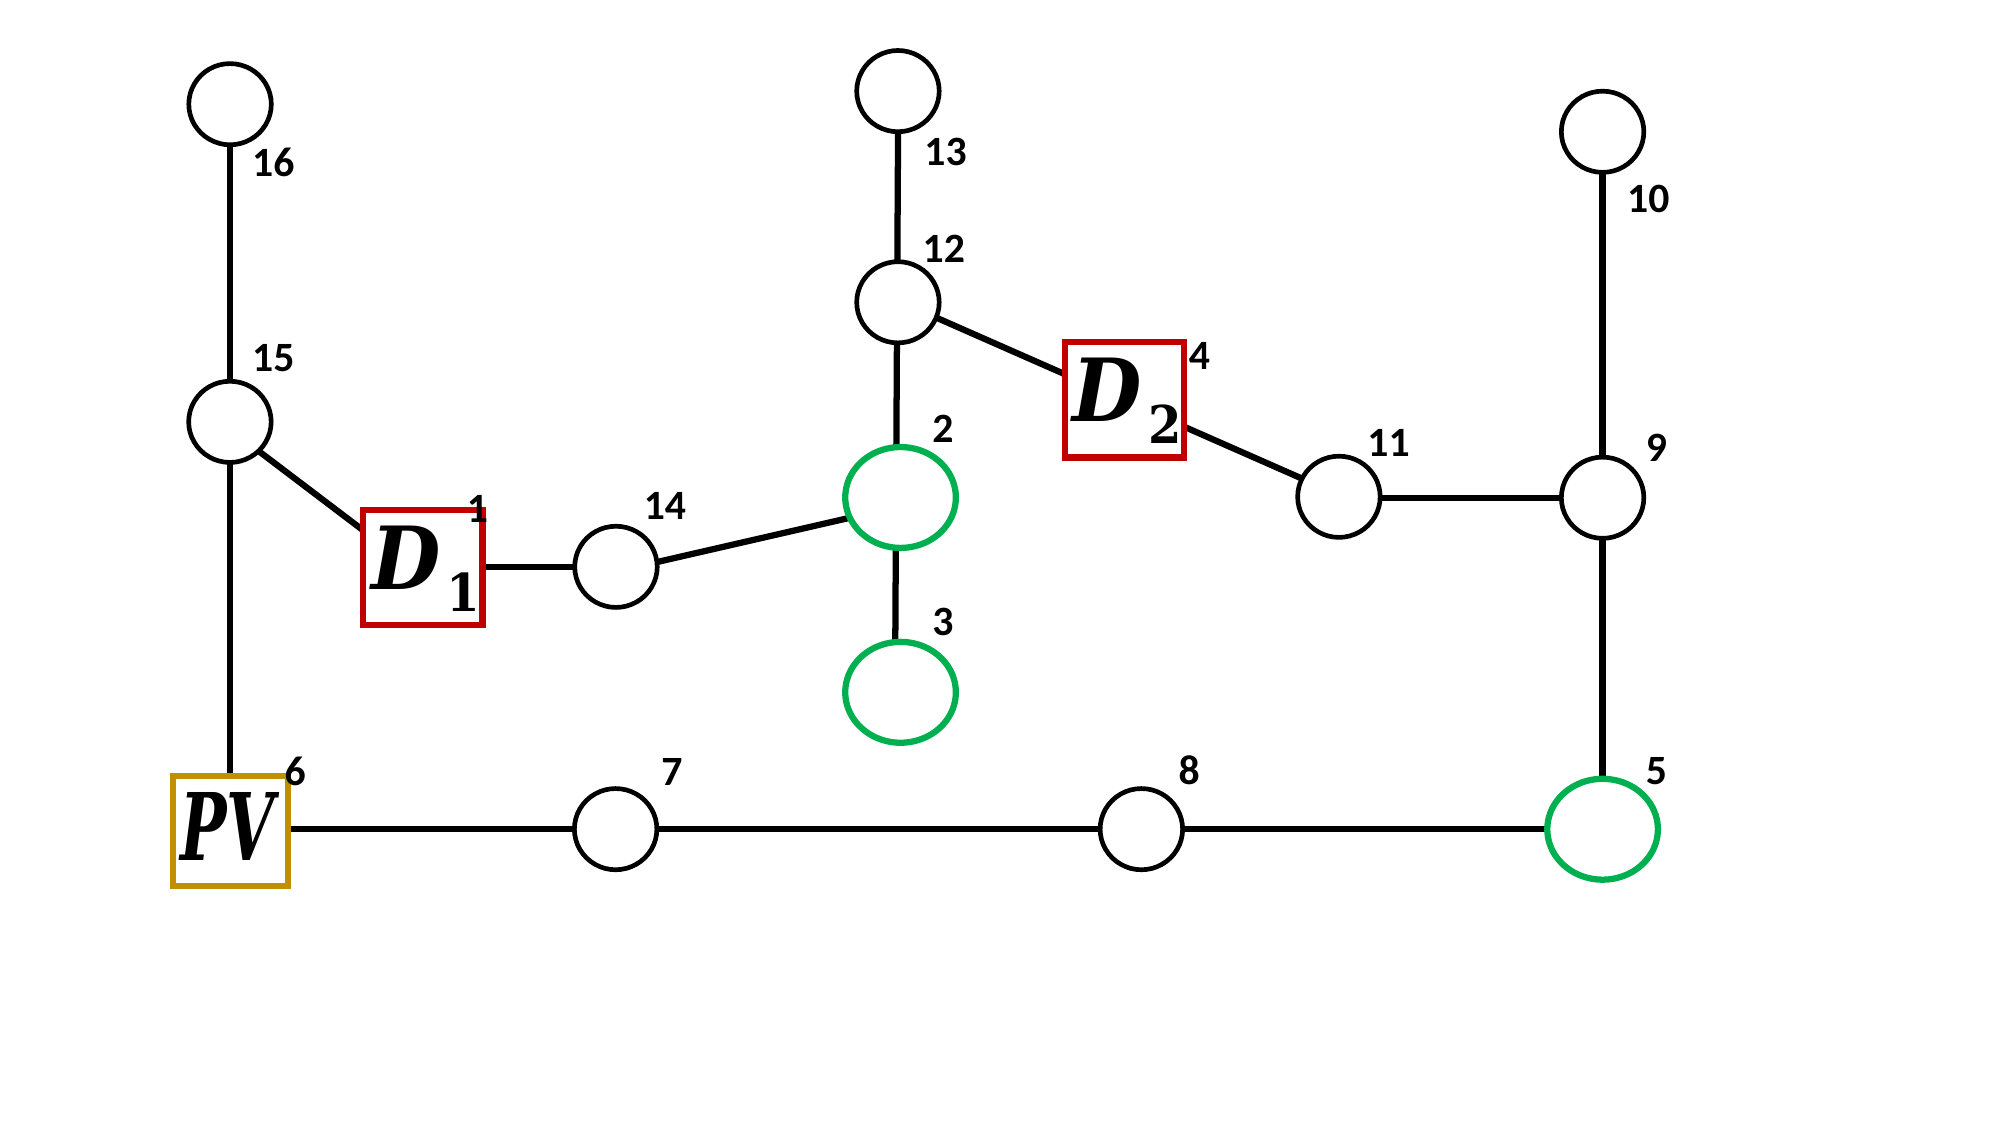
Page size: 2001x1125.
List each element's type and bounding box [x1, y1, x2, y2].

text_box [176, 50, 1704, 883]
